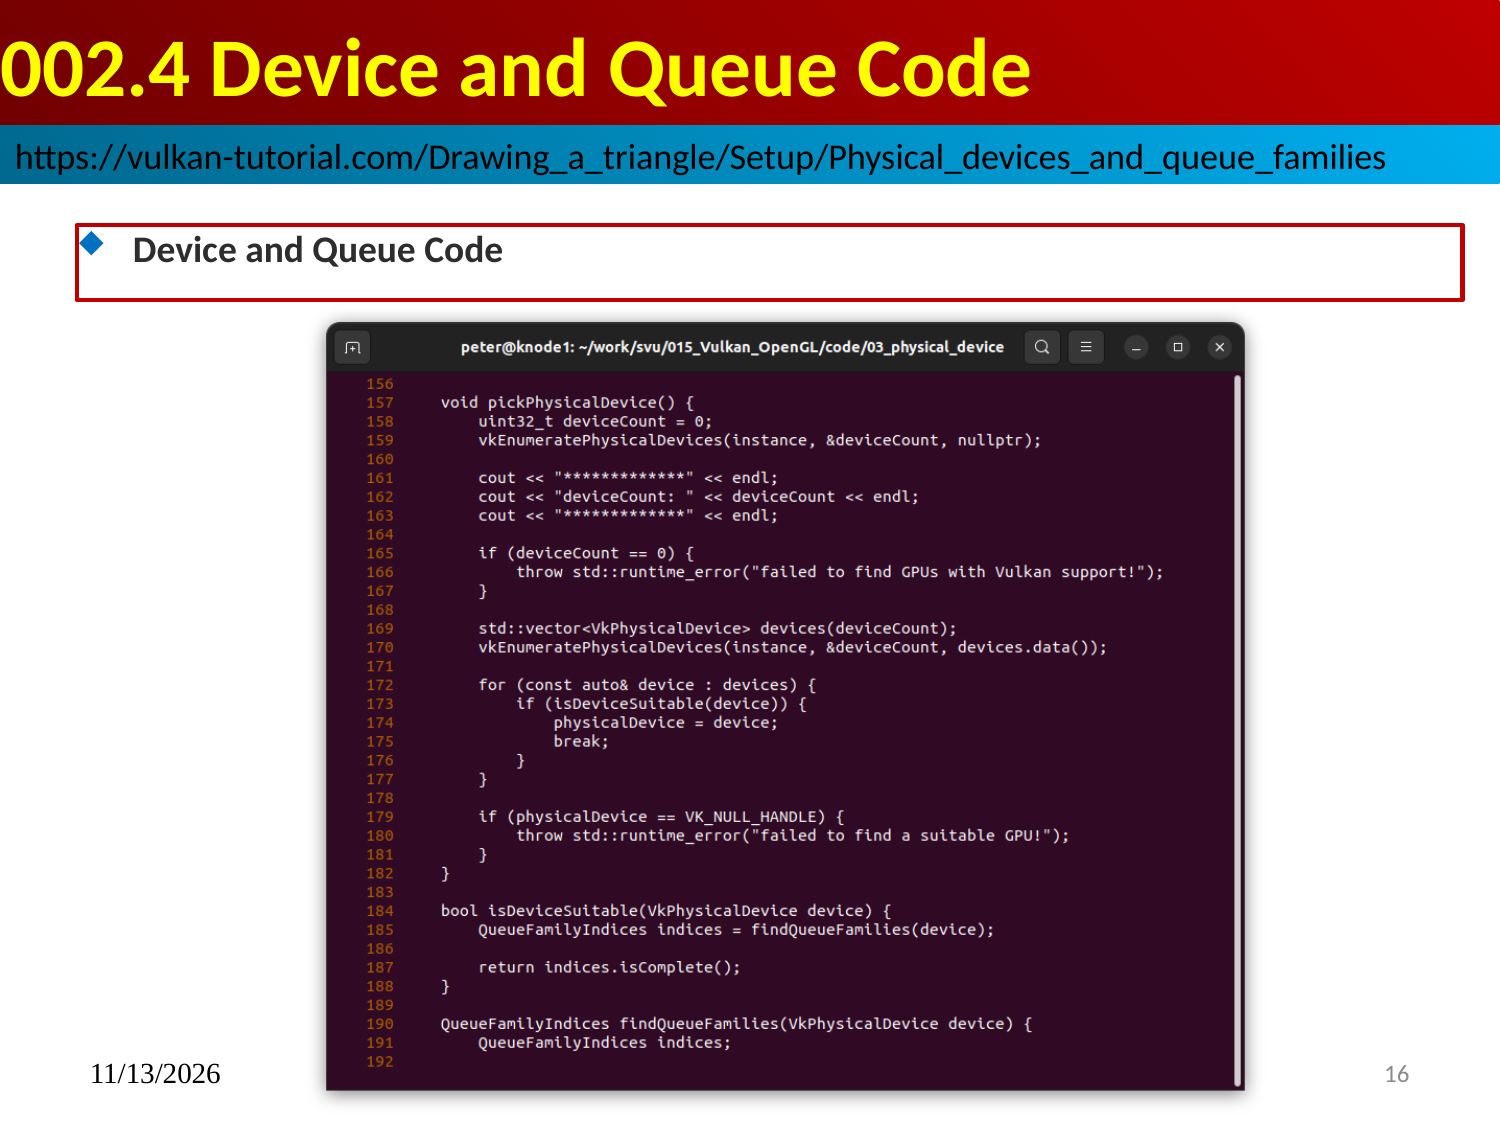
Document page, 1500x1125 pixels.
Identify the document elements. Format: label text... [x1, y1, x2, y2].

picture [299, 299, 1271, 1120]
slide_number 16 [1274, 1042, 1425, 1102]
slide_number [75, 1042, 294, 1102]
text_box https://vulkan-tutorial.com/Drawing_a_triangle/Setup/Physical_devices_and_queue_families [0, 125, 1500, 184]
subtitle Device and Queue Code [76, 224, 1463, 300]
title 002.4 Device and Queue Code [0, 0, 1500, 125]
